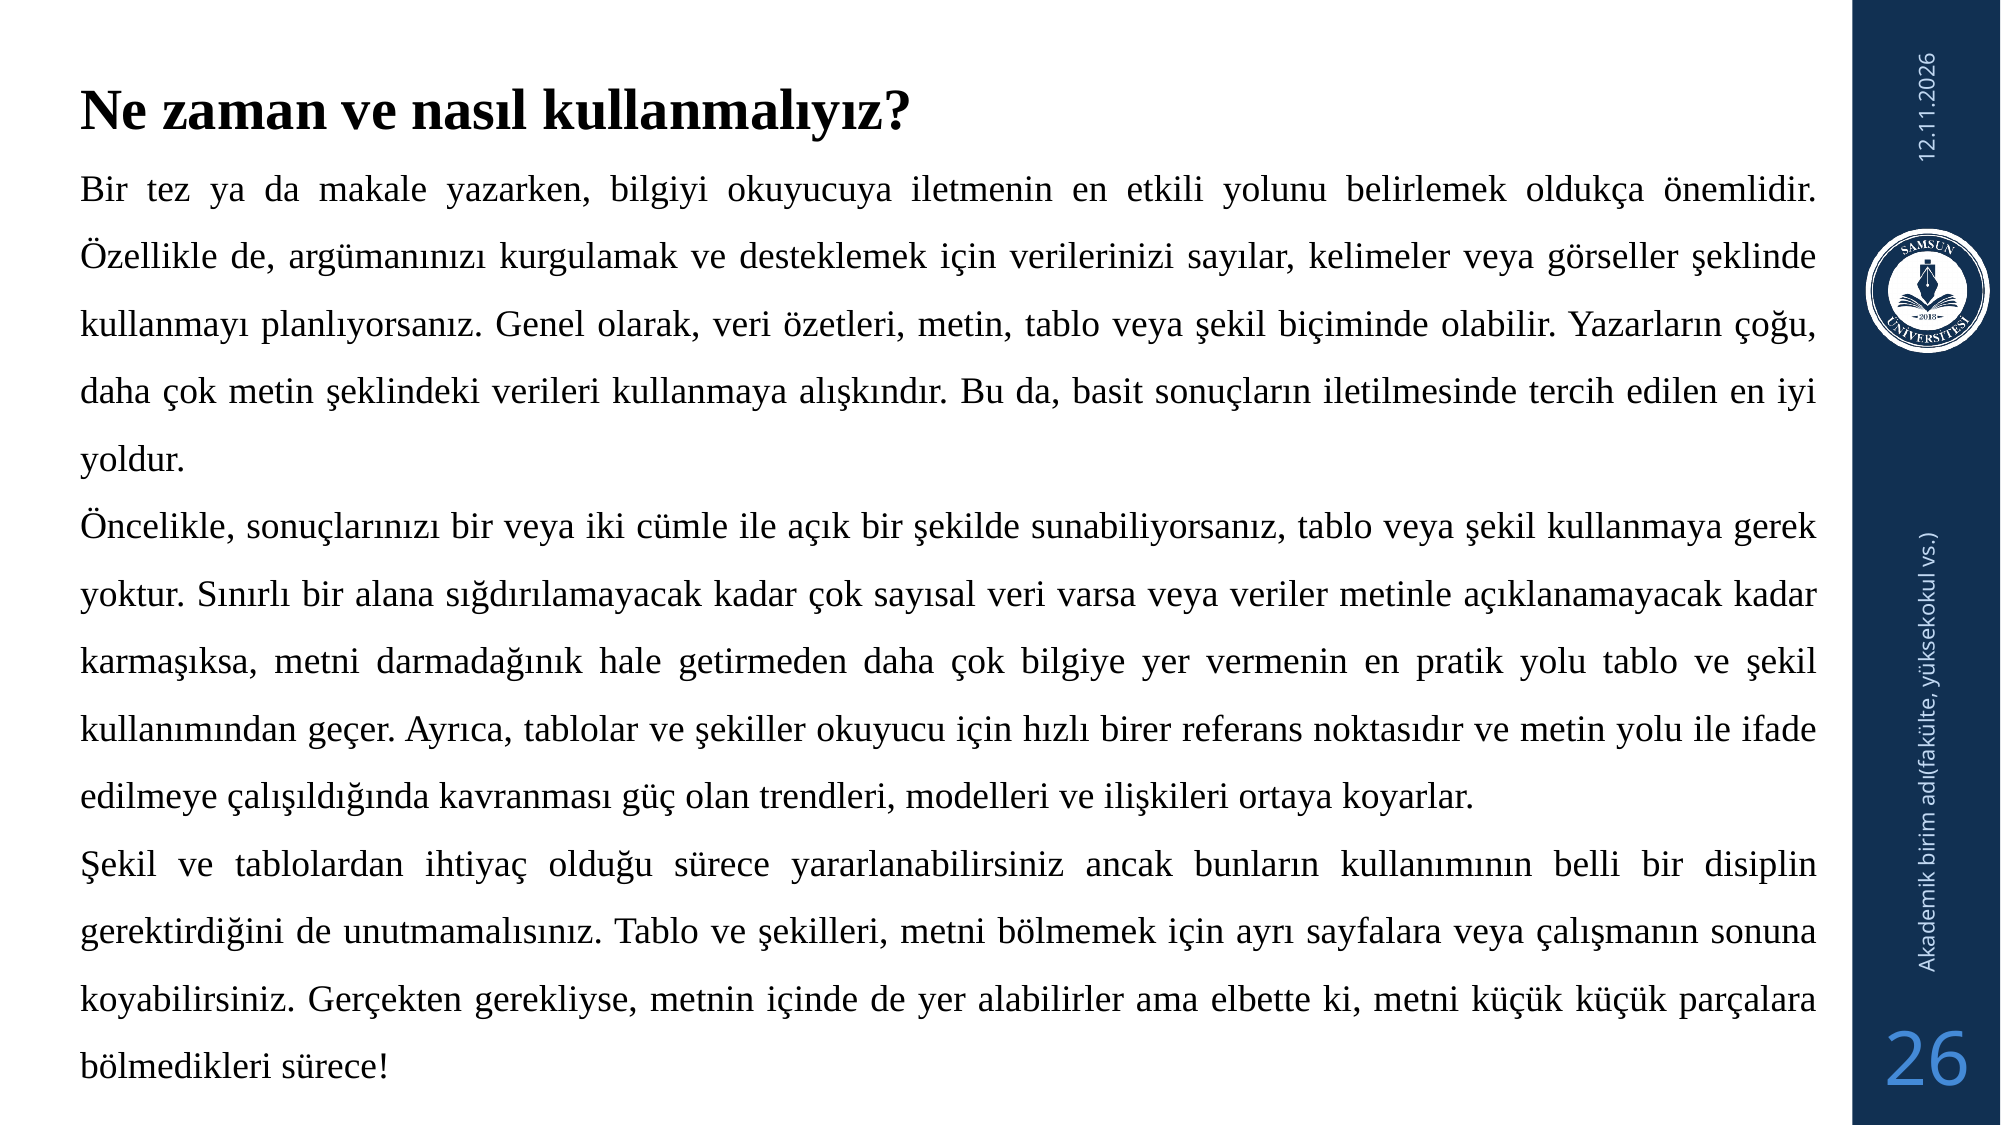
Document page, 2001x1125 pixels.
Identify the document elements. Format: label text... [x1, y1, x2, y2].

text_box Ne zaman ve nasıl kullanmalıyız? Bir tez ya da makale yazarken, bilgiyi okuyucuya iletmenin en etkili yolunu belirlemek oldukça önemlidir. Özellikle de, argümanınızı kurgulamak ve desteklemek için verilerinizi sayılar, kelimeler veya görseller şeklinde kullanmayı planlıyorsanız. Genel olarak, veri özetleri, metin, tablo veya şekil biçiminde olabilir. Yazarların çoğu, daha çok metin şeklindeki verileri kullanmaya alışkındır. Bu da, basit sonuçların iletilmesinde tercih edilen en iyi yoldur. Öncelikle, sonuçlarınızı bir veya iki cümle ile açık bir şekilde sunabiliyorsanız, tablo veya şekil kullanmaya gerek yoktur. Sınırlı bir alana sığdırılamayacak kadar çok sayısal veri varsa veya veriler metinle açıklanamayacak kadar karmaşıksa, metni darmadağınık hale getirmeden daha çok bilgiye yer vermenin en pratik yolu tablo ve şekil kullanımından geçer. Ayrıca, tablolar ve şekiller okuyucu için hızlı birer referans noktasıdır ve metin yolu ile ifade edilmeye çalışıldığında kavranması güç olan trendleri, modelleri ve ilişkileri ortaya koyarlar. Şekil ve tablolardan ihtiyaç olduğu sürece yararlanabilirsiniz ancak bunların kullanımının belli bir disiplin gerektirdiğini de unutmamalısınız. Tablo ve şekilleri, metni bölmemek için ayrı sayfalara veya çalışmanın sonuna koyabilirsiniz. Gerçekten gerekliyse, metnin içinde de yer alabilirler ama elbette ki, metni küçük küçük parçalara bölmedikleri sürece! [65, 28, 1835, 1094]
picture [1861, 224, 1994, 357]
footer Akademik birim adı(fakülte, yüksekokul vs.) [1897, 400, 1958, 988]
slide_number 26 [1852, 1012, 2000, 1110]
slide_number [1897, 37, 1958, 220]
